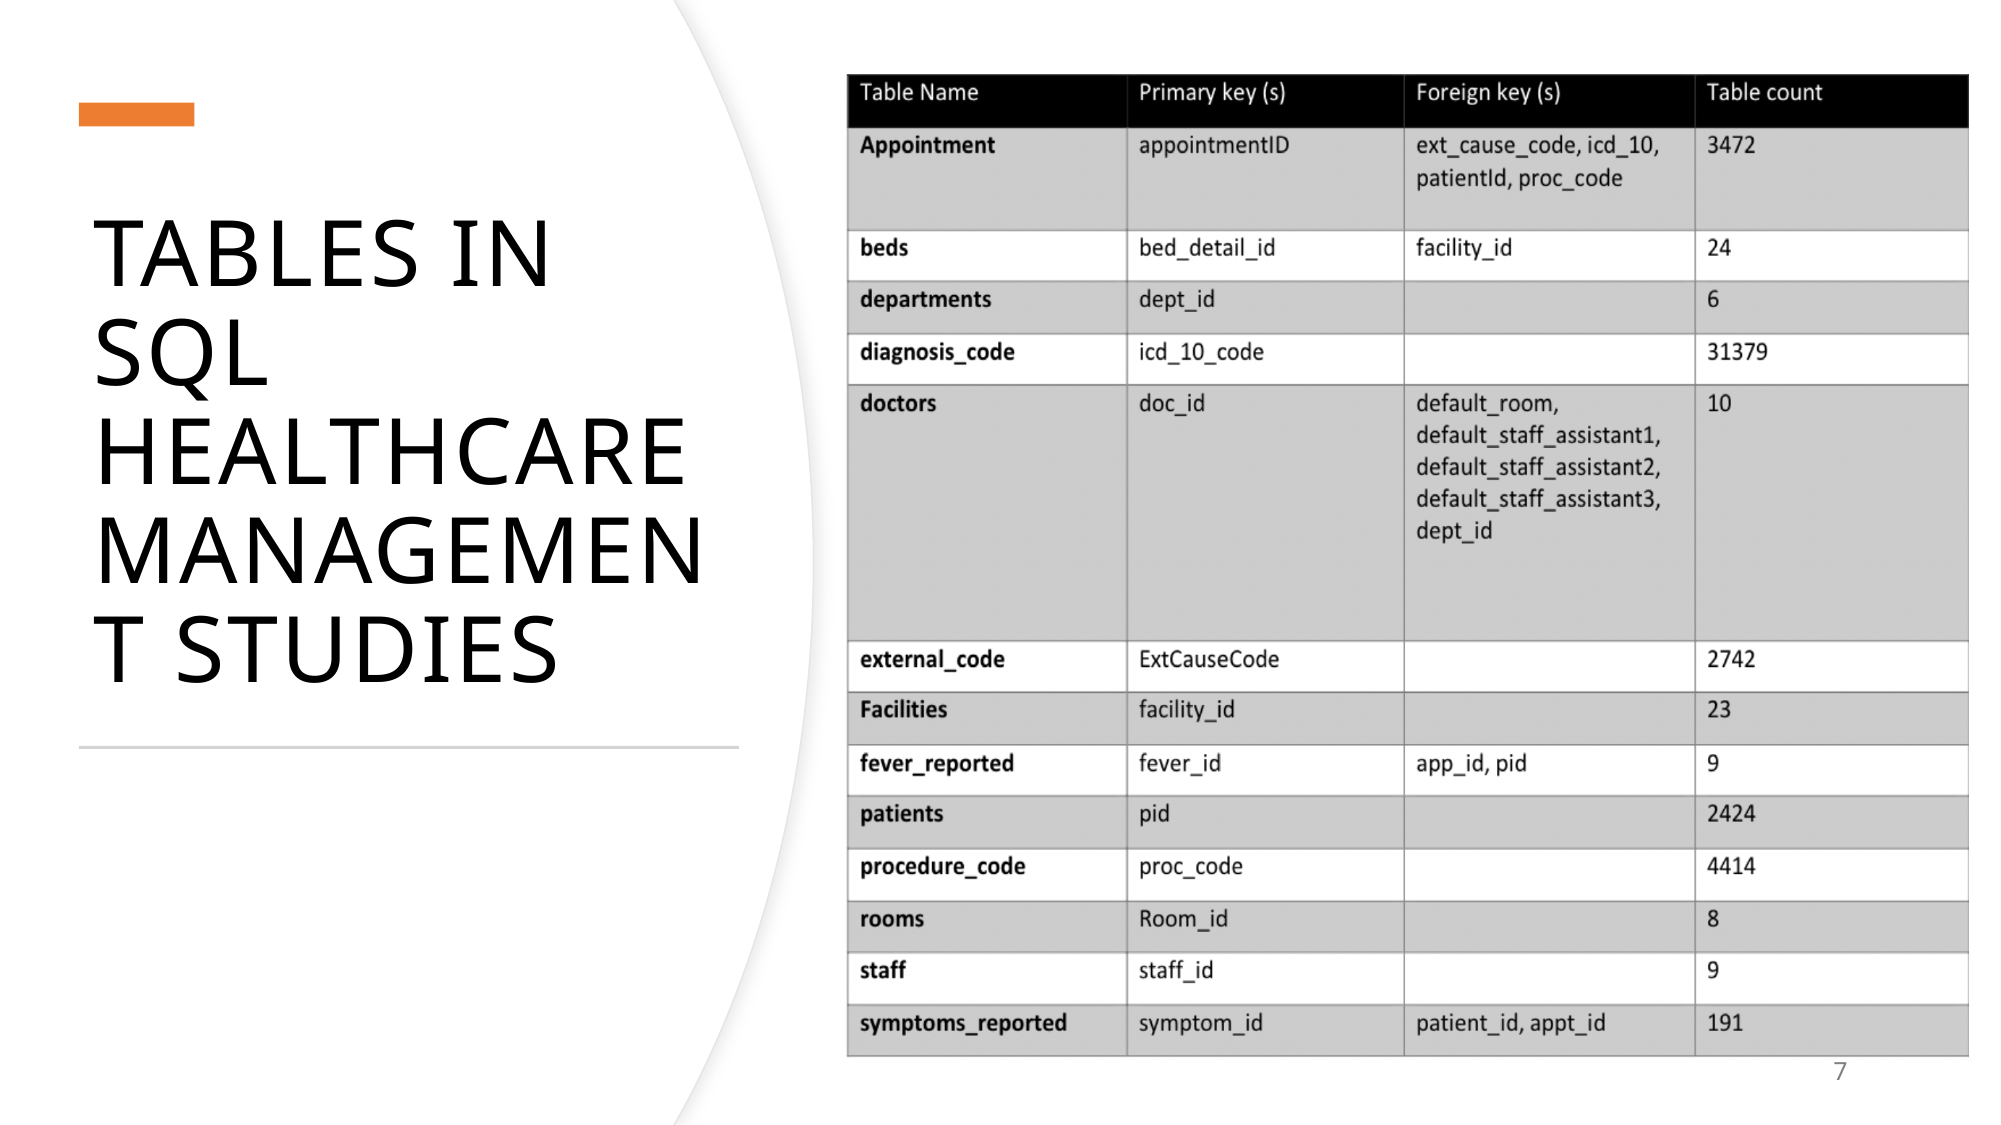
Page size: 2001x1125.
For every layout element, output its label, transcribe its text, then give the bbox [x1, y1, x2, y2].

text_box [78, 745, 740, 750]
title TABLES in SQL Healthcare management studies [78, 184, 739, 710]
slide_number 7 [1615, 1059, 1863, 1103]
text_box [689, 0, 2000, 1125]
text_box [78, 102, 195, 128]
text_box [0, 0, 813, 1125]
picture [845, 74, 1969, 1059]
